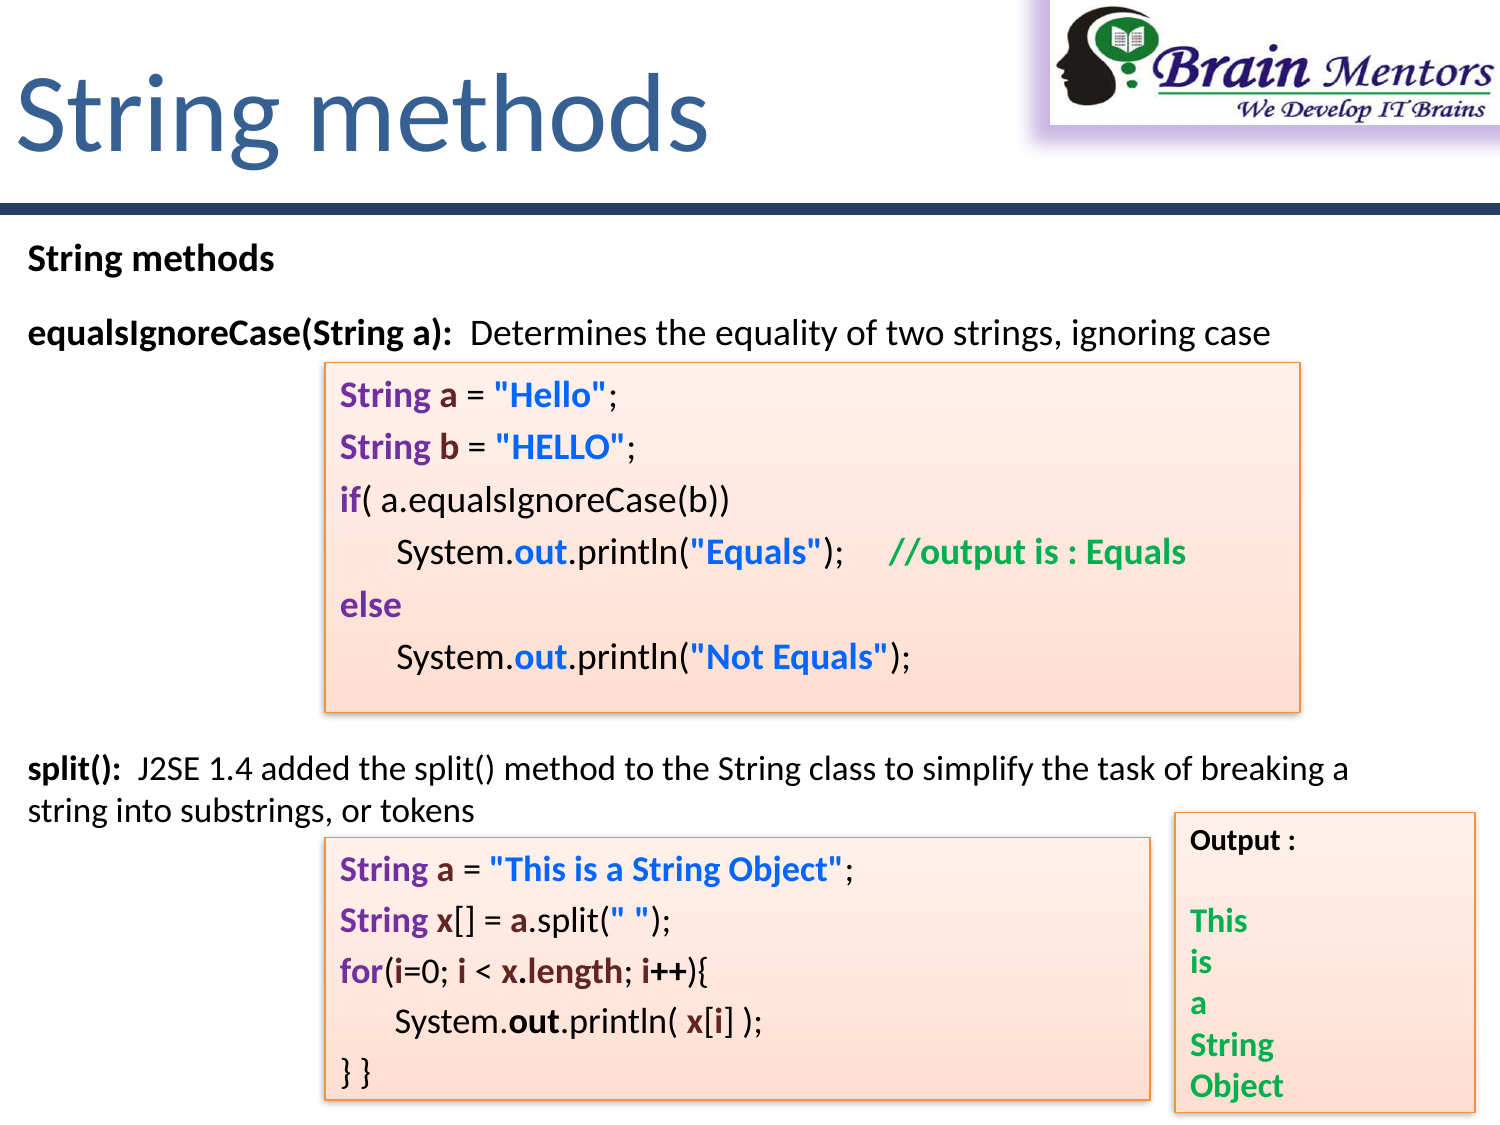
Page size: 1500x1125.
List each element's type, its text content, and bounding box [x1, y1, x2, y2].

text_box Output : This is a String Object [1174, 812, 1476, 1113]
text_box split(): J2SE 1.4 added the split() method to the String class to simplify the task of breaking a string into substrings, or tokens [12, 737, 1500, 838]
list String methods [12, 224, 1163, 288]
text_box String methods [0, 0, 1175, 213]
text_box [0, 203, 1500, 215]
picture [1049, 0, 1500, 126]
slide_number 10 [1074, 1042, 1425, 1103]
text_box String a = "Hello"; String b = "HELLO"; if( a.equalsIgnoreCase(b)) System.out.println("Equals"); //output is : Equals else System.out.println("Not Equals"); [324, 362, 1301, 713]
text_box String a = "This is a String Object"; String x[] = a.split(" "); for(i=0; i < x.length; i++){ System.out.println( x[i] ); } } [324, 837, 1151, 1101]
text_box equalsIgnoreCase(String a): Determines the equality of two strings, ignoring case [12, 299, 1425, 375]
